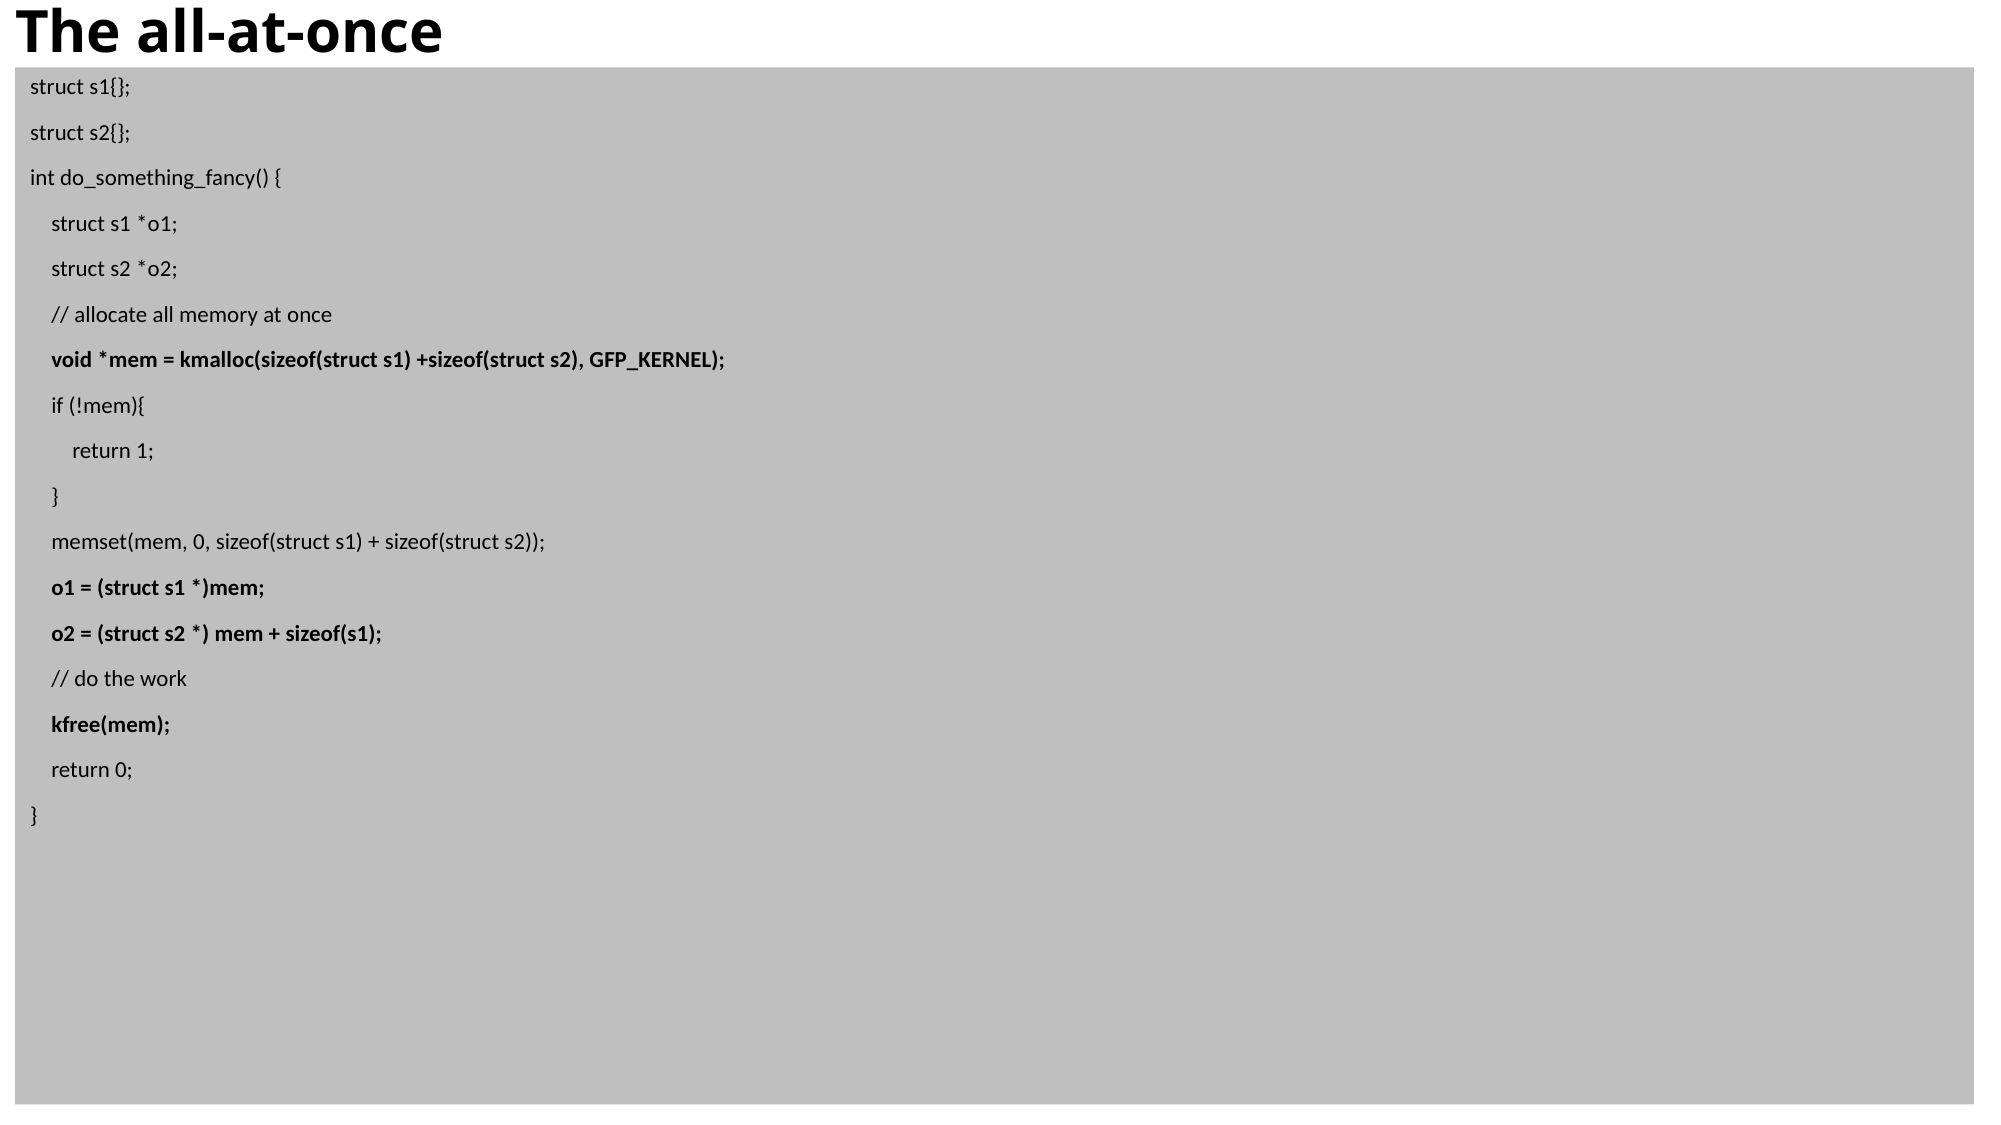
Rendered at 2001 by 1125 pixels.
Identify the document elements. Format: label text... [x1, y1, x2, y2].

title The all-at-once [0, 0, 1725, 68]
list struct s1{}; struct s2{}; int do_something_fancy() { struct s1 *o1; struct s2 *o2; // allocate all memory at once void *mem = kmalloc(sizeof(struct s1) +sizeof(struct s2), GFP_KERNEL); if (!mem){ return 1; } memset(mem, 0, sizeof(struct s1) + sizeof(struct s2)); o1 = (struct s1 *)mem; o2 = (struct s2 *) mem + sizeof(s1); // do the work kfree(mem); return 0; } [15, 67, 1974, 1105]
